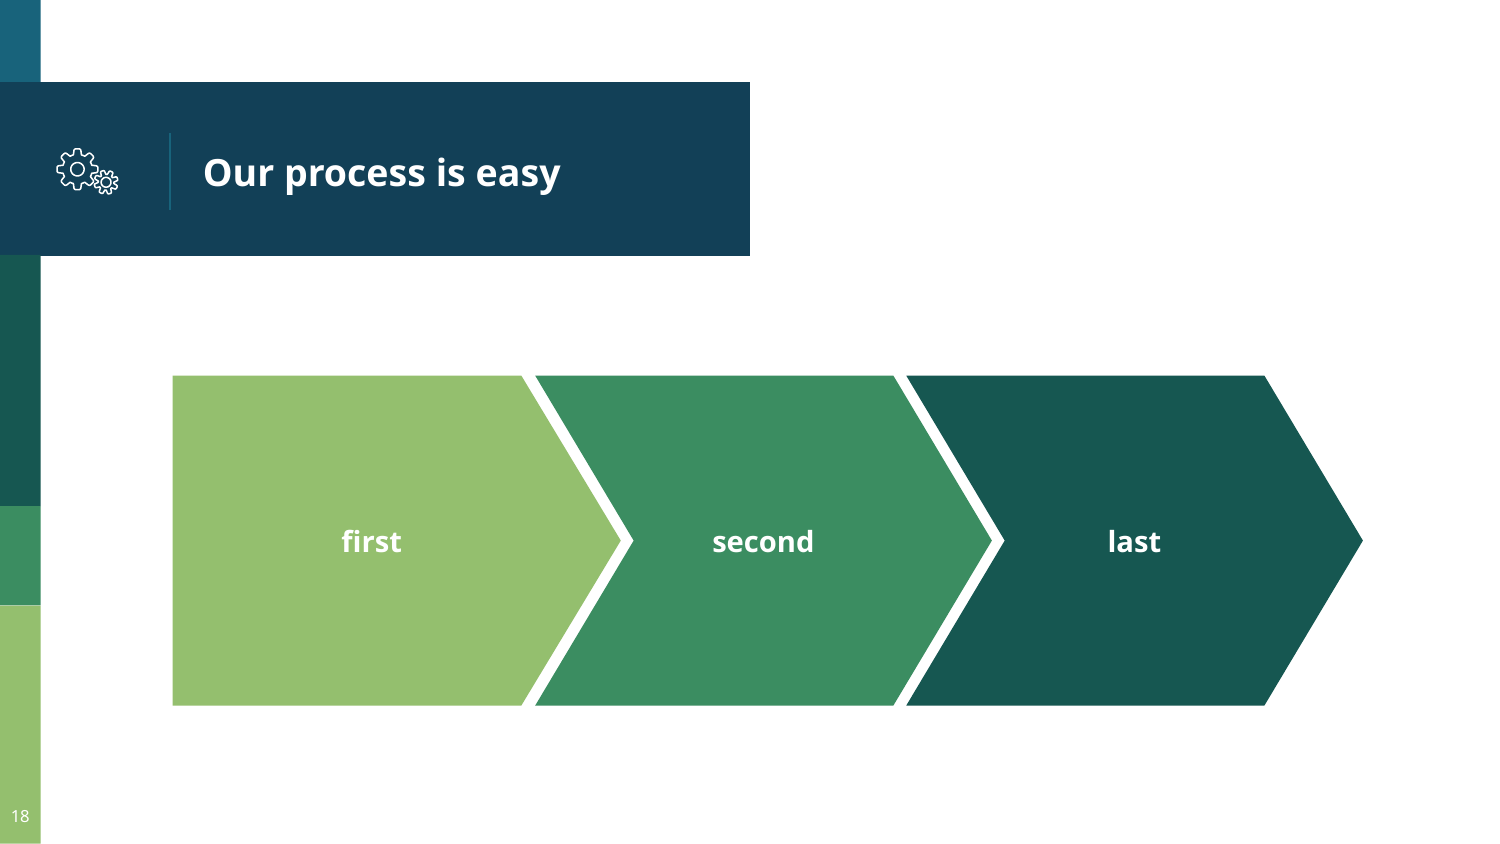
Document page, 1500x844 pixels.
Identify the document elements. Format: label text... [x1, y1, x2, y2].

text_box second [535, 375, 992, 706]
text_box last [906, 375, 1363, 706]
text_box first [172, 375, 621, 706]
slide_number ‹#› [0, 790, 49, 844]
title Our process is easy [187, 87, 715, 256]
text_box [56, 148, 118, 195]
